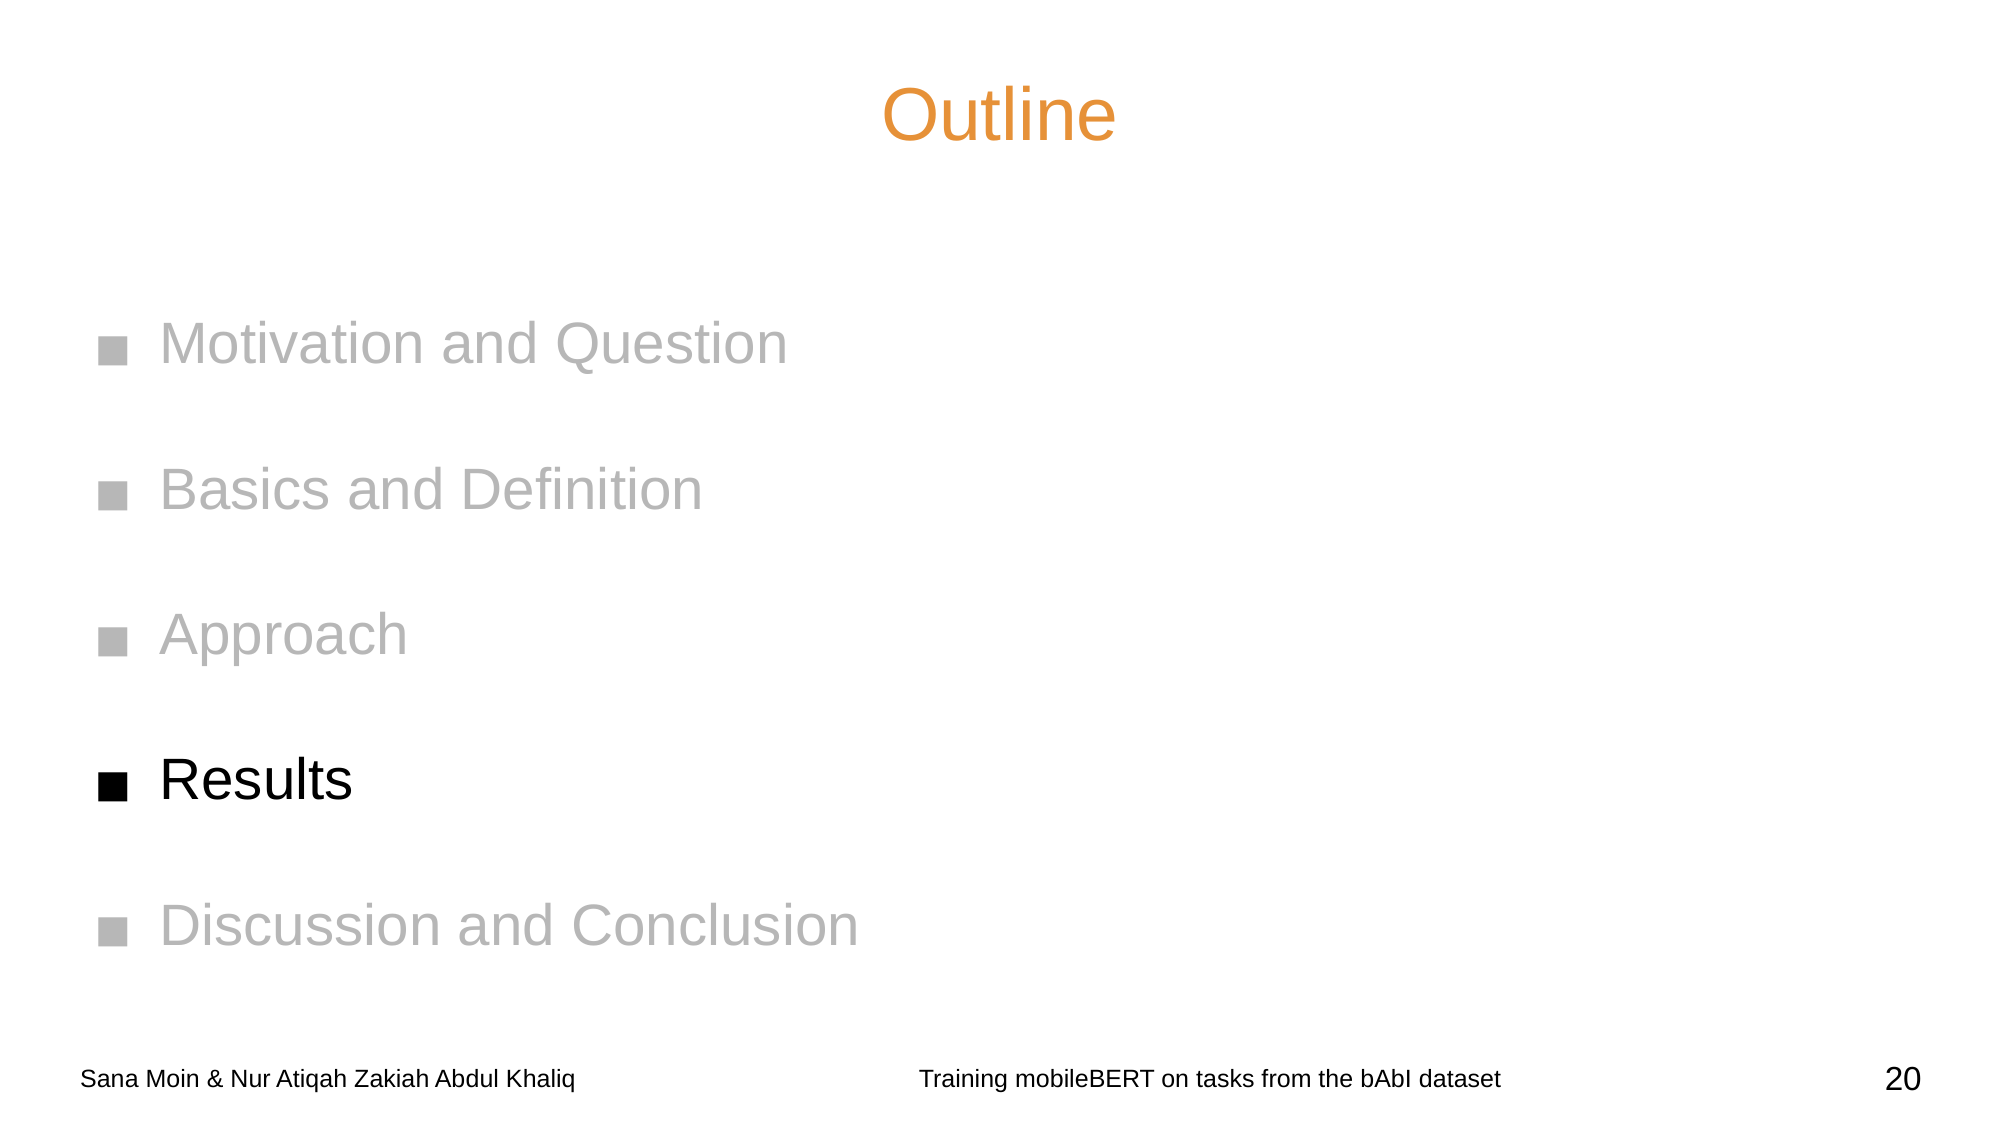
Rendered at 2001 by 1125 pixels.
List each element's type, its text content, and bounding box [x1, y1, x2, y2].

slide_number ‹#› [1828, 1038, 1937, 1116]
slide_number Sana Moin & Nur Atiqah Zakiah Abdul Khaliq [63, 1038, 594, 1116]
footer Training mobileBERT on tasks from the bAbI dataset [624, 1038, 1797, 1116]
list Motivation and Question Basics and Definition Approach Results Discussion and Conclusion [78, 224, 1922, 1029]
title Outline [78, 24, 1922, 163]
